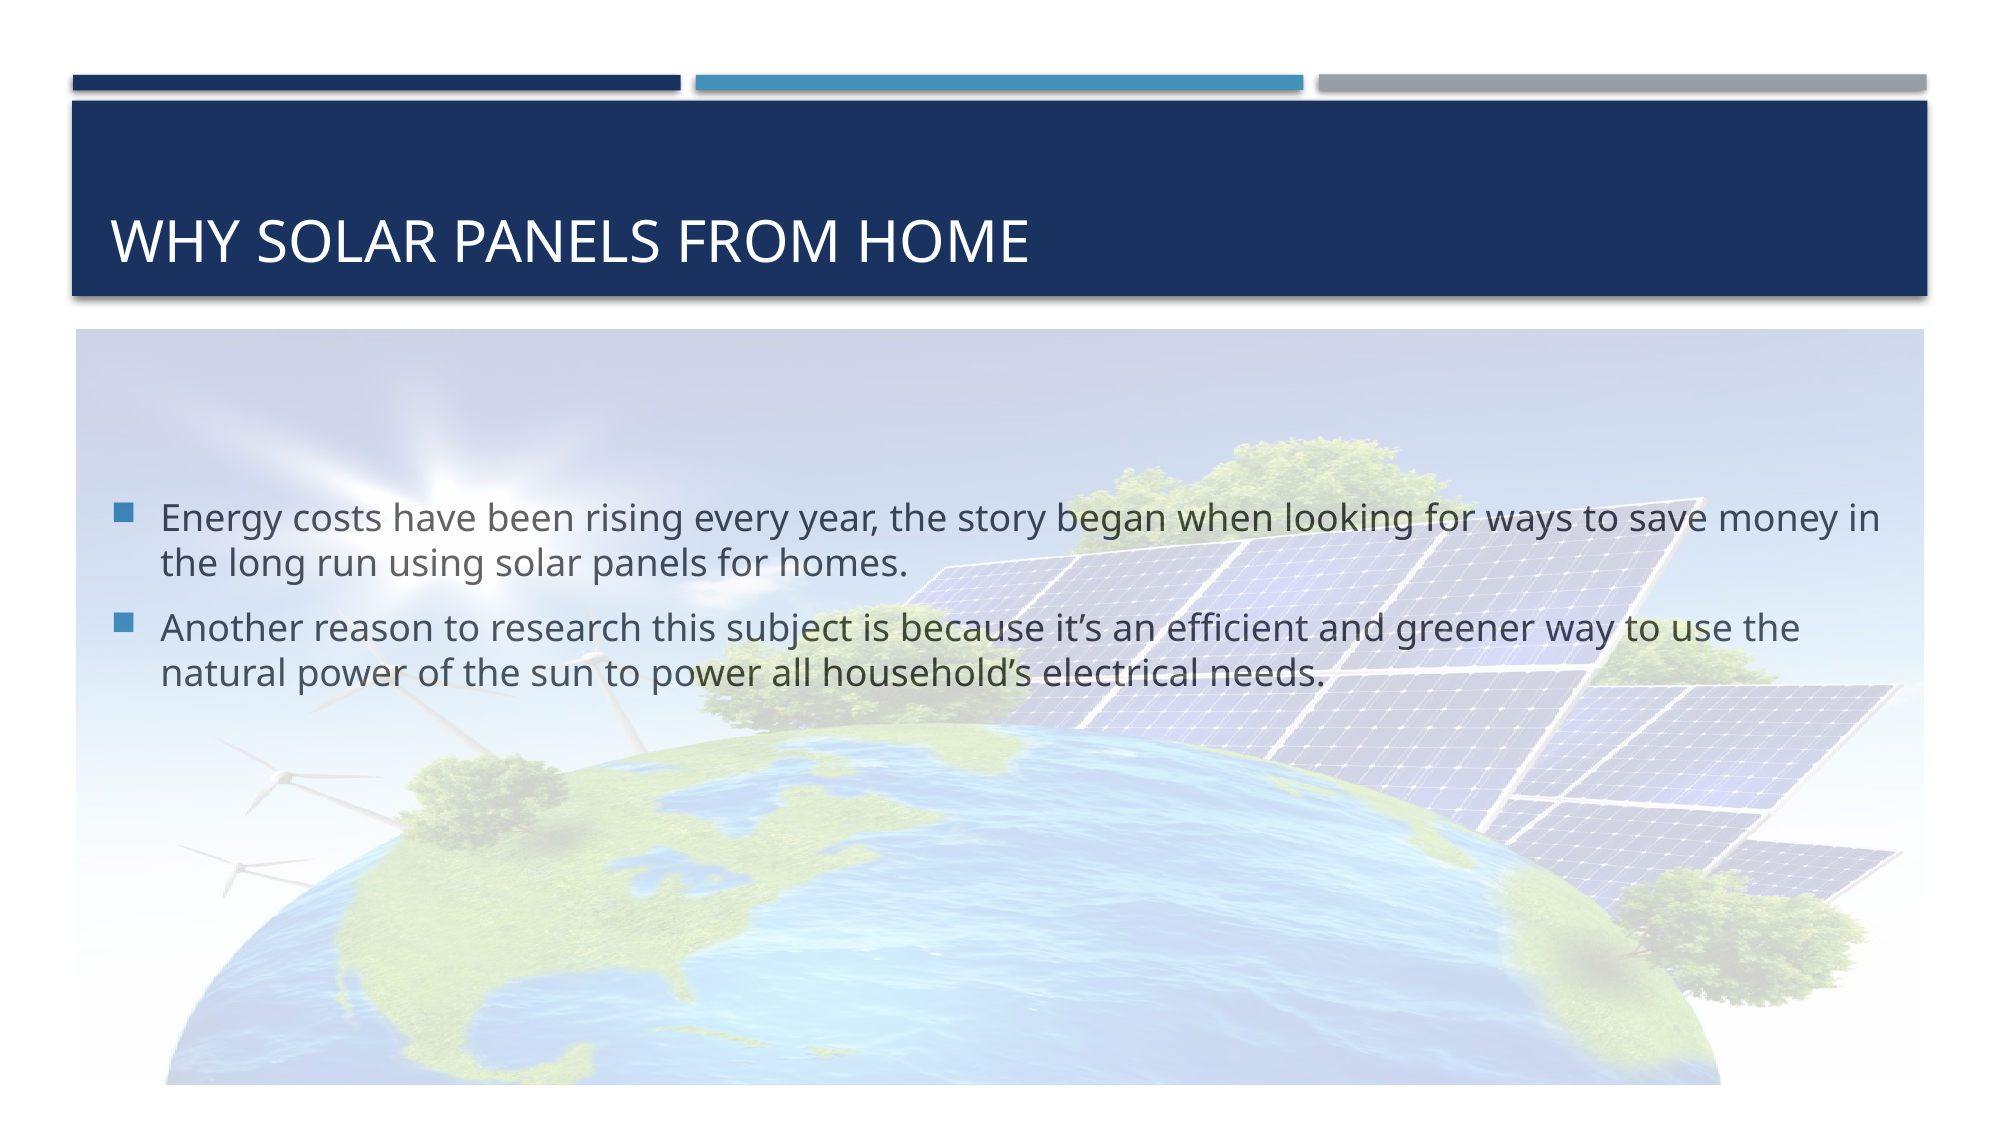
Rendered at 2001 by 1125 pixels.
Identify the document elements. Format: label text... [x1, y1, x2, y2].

picture [75, 328, 1925, 1085]
title Why Solar panels from home [95, 115, 1905, 282]
